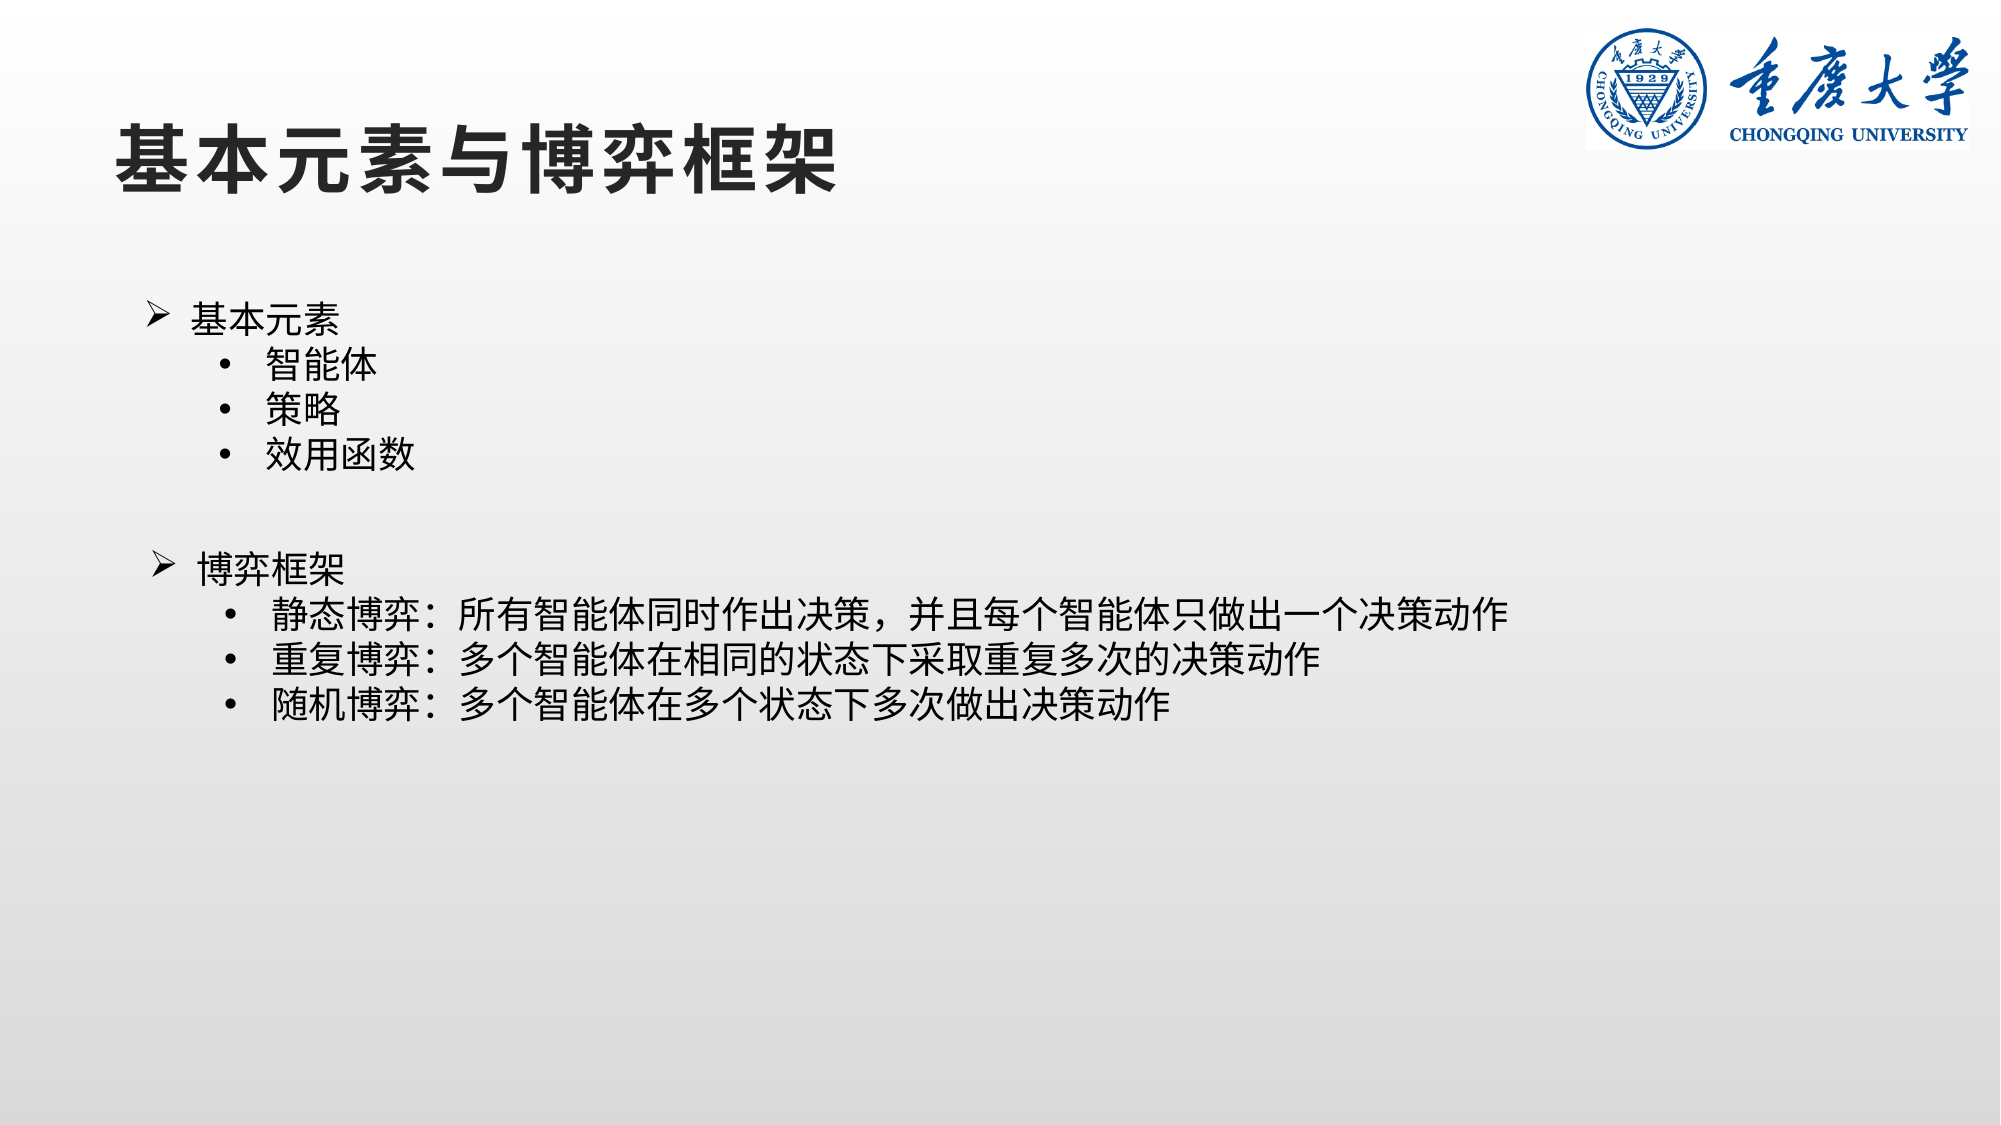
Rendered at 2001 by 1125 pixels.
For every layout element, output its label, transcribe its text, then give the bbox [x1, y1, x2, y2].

title 基本元素与博弈框架 [99, 99, 1900, 216]
picture [1586, 28, 1969, 150]
text_box 基本元素 智能体 策略 效用函数 [129, 288, 431, 484]
text_box 博弈框架 静态博弈：所有智能体同时作出决策，并且每个智能体只做出一个决策动作 重复博弈：多个智能体在相同的状态下采取重复多次的决策动作 随机博弈：多个智能体在多个状态下多次做出决策动作 [134, 538, 1524, 779]
